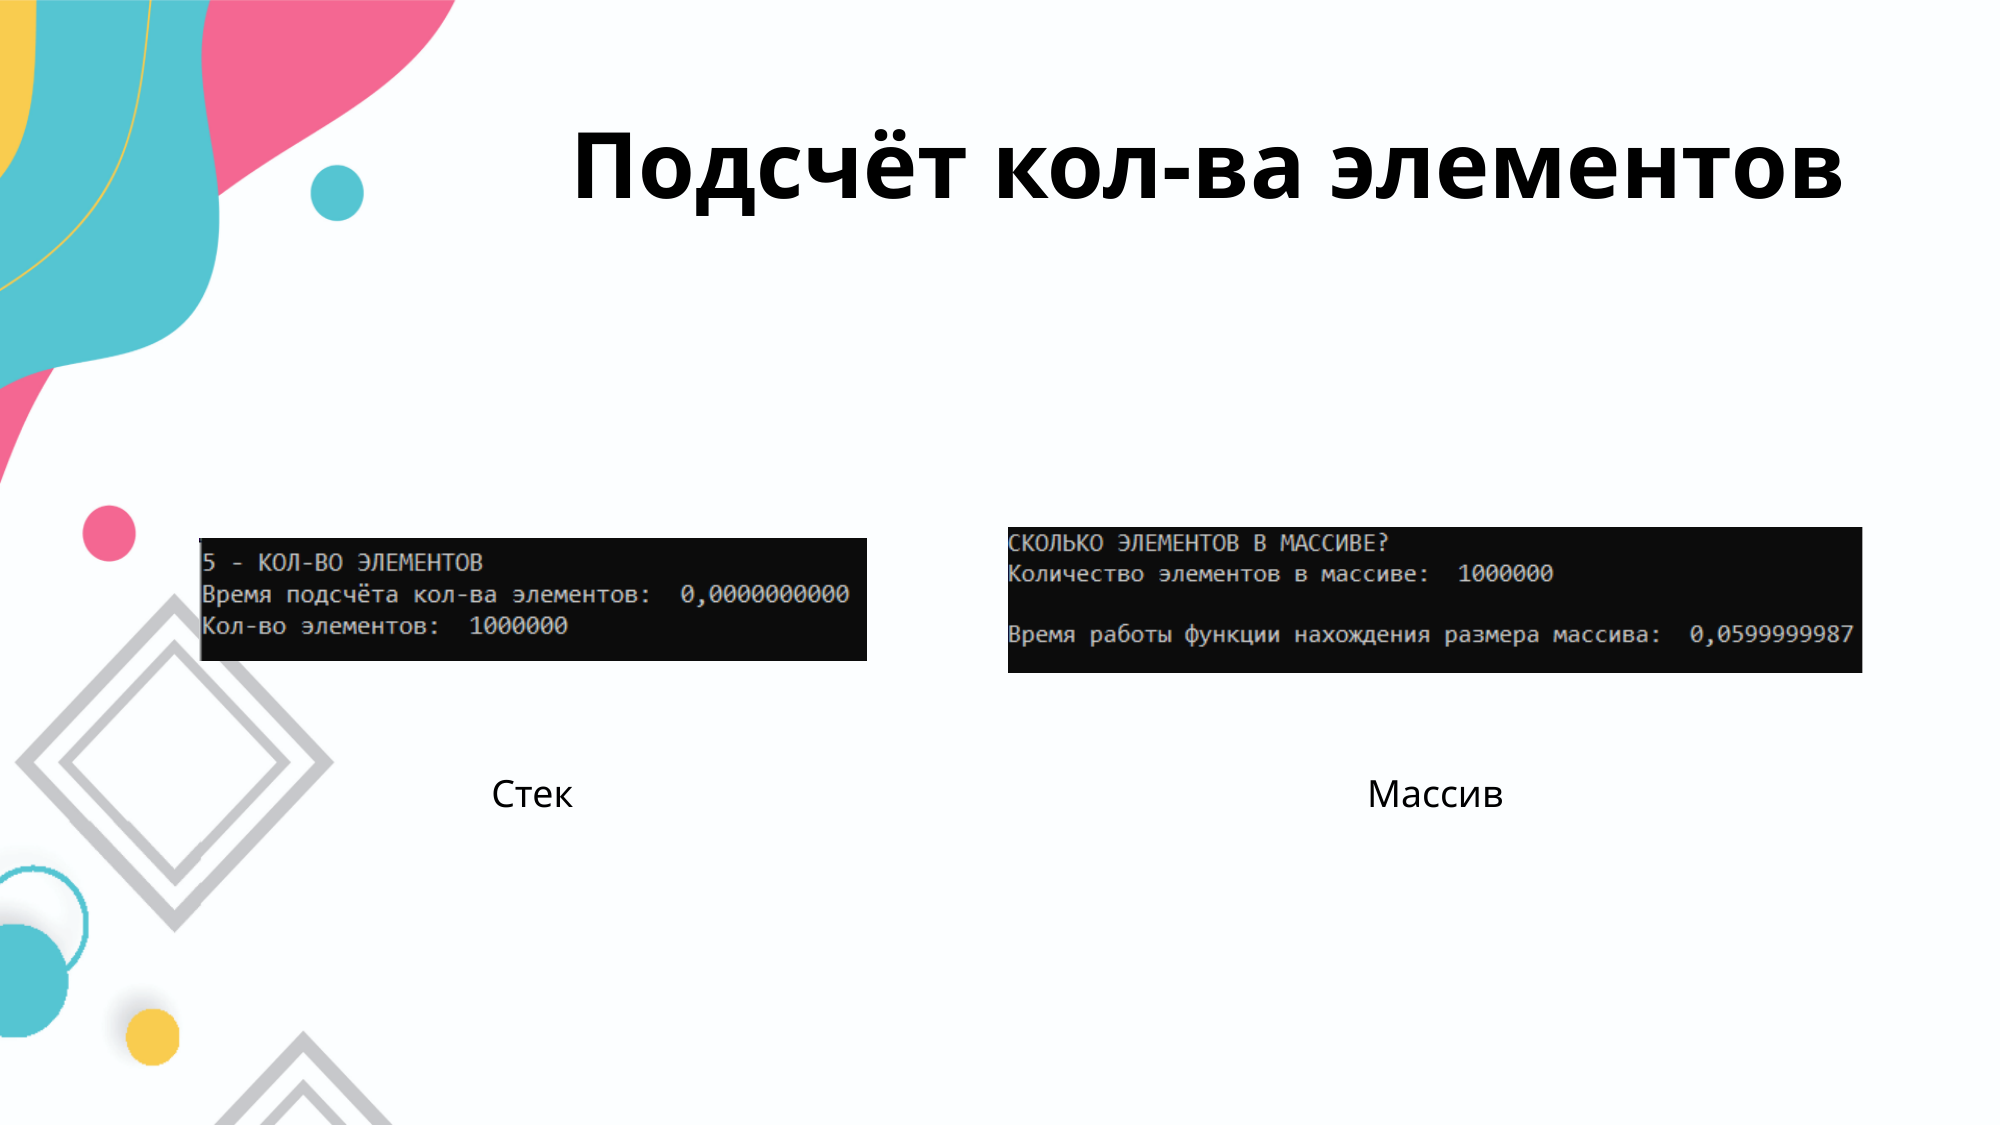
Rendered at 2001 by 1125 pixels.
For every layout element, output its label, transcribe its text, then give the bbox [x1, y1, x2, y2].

picture [0, 0, 2001, 1125]
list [198, 538, 867, 661]
title Подсчёт кол-ва элементов [137, 59, 1863, 278]
text_box Массив [1337, 762, 1534, 823]
text_box Стек [476, 762, 605, 823]
